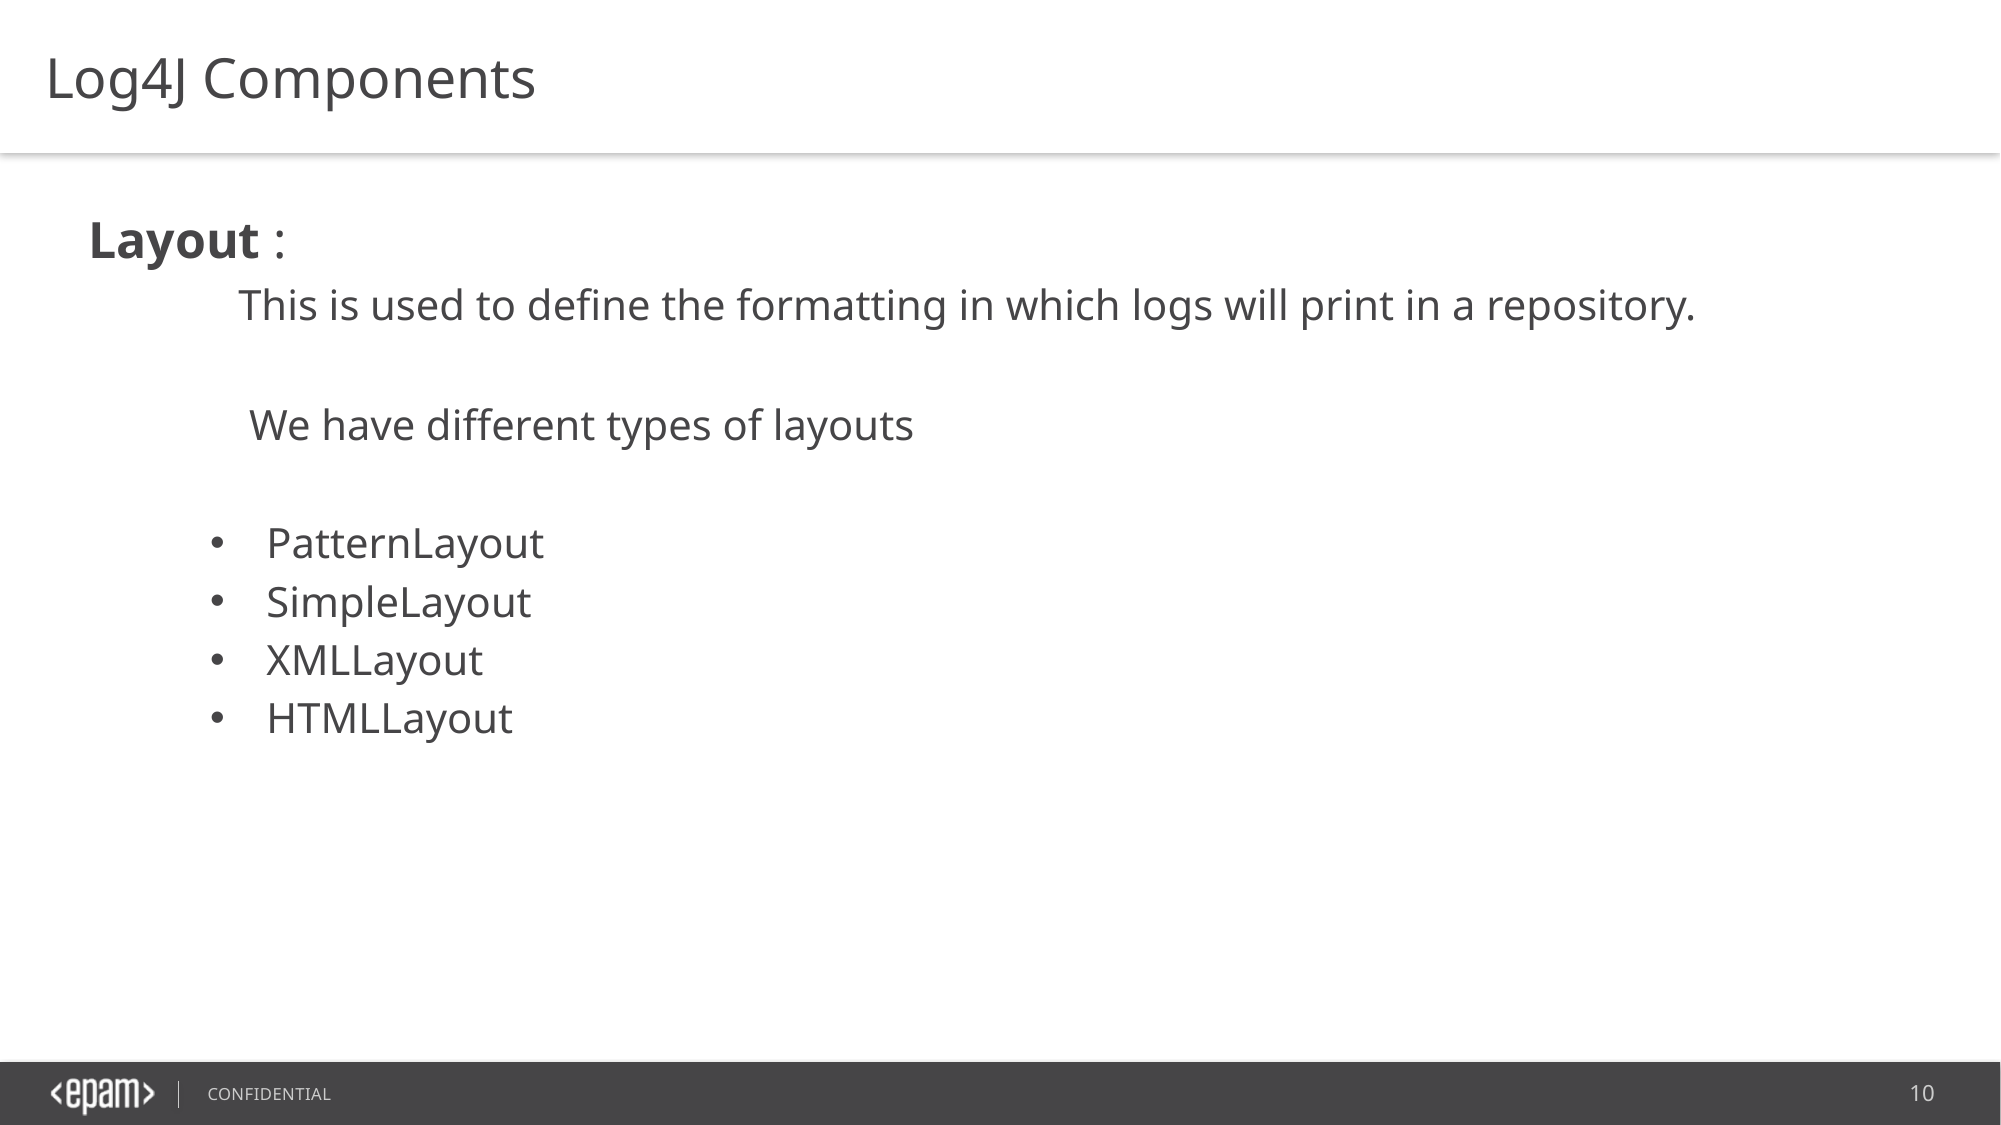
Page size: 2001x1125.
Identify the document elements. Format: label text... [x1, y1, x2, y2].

list Layout : This is used to define the formatting in which logs will print in a repository. We have different types of layouts PatternLayout SimpleLayout XMLLayout HTMLLayout [77, 190, 1901, 1044]
list Log4J Components [0, 0, 2000, 153]
picture [50, 1078, 155, 1116]
